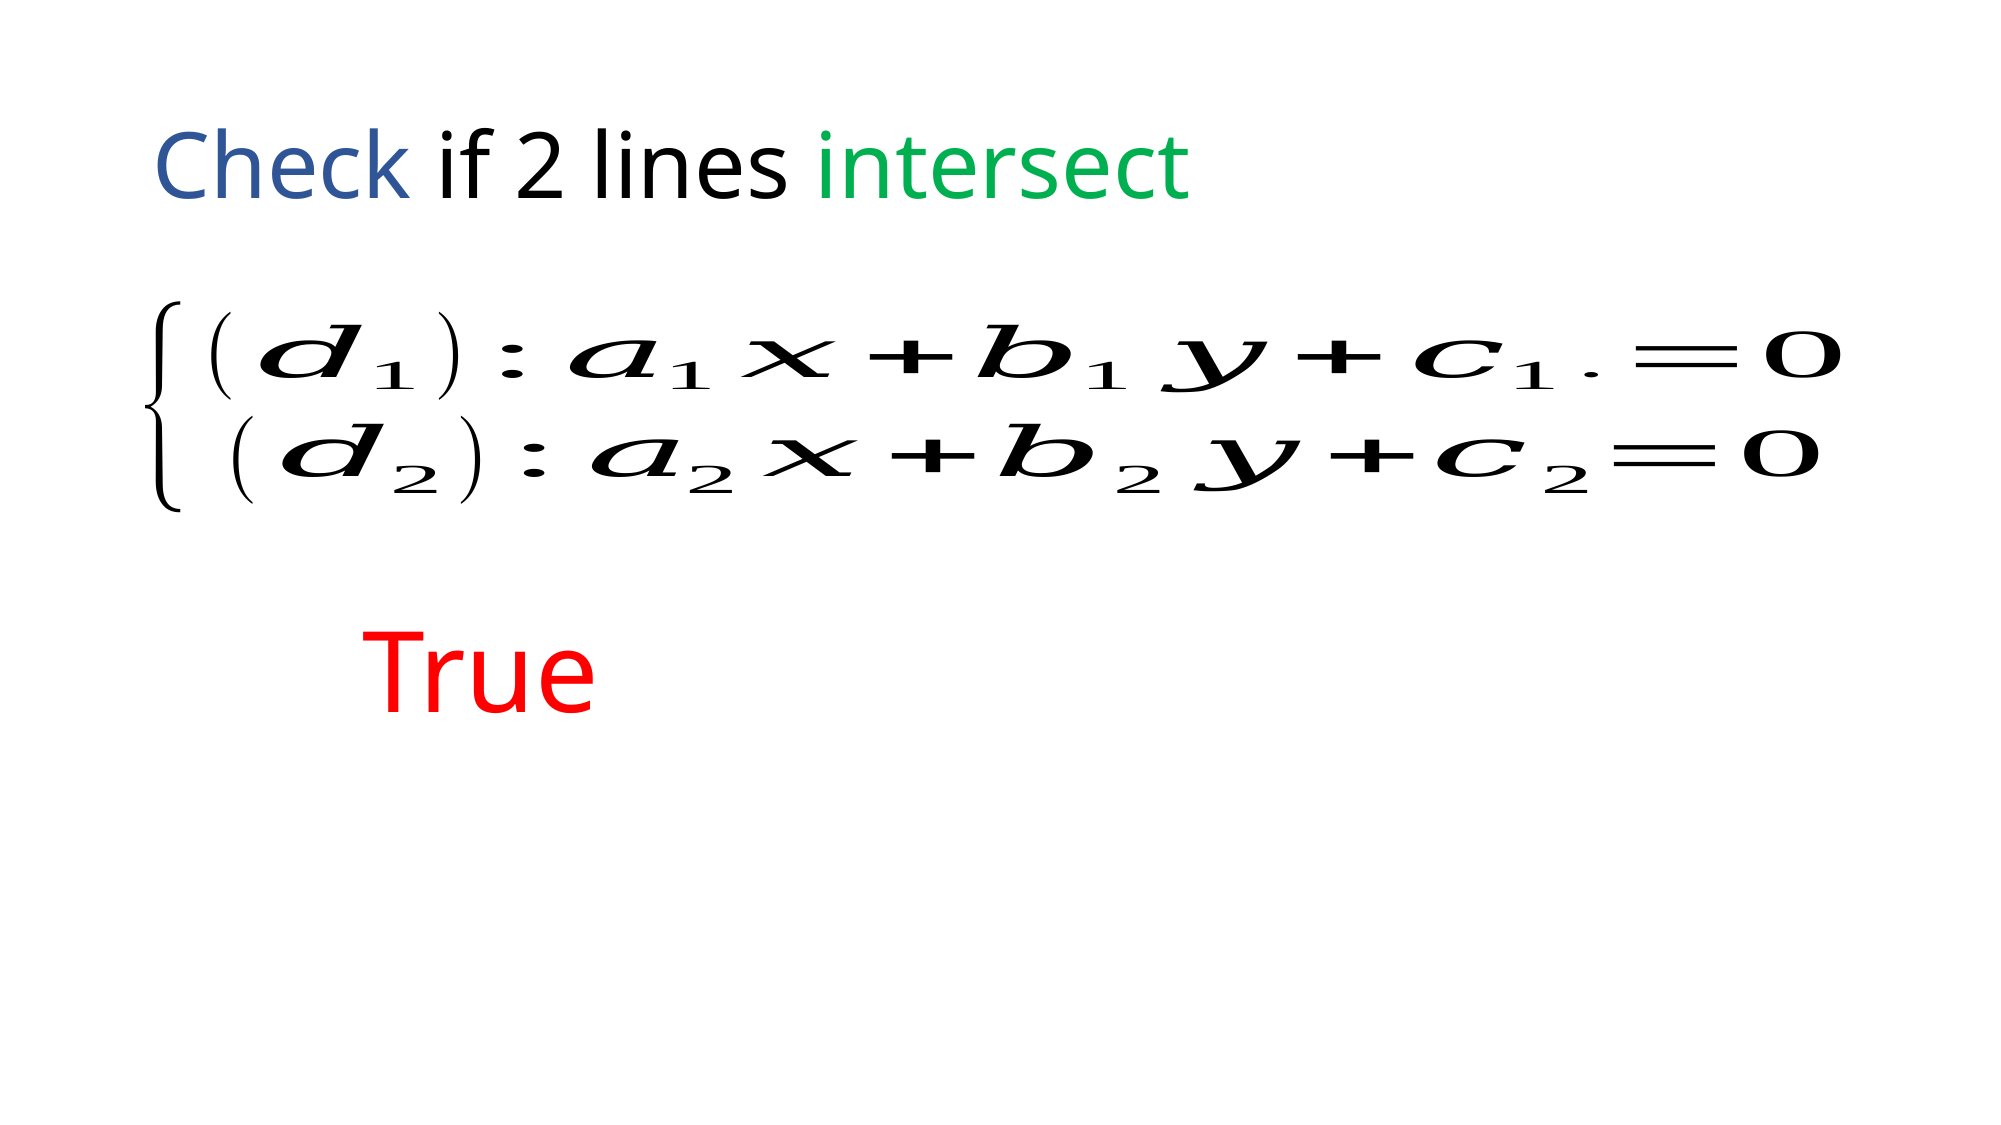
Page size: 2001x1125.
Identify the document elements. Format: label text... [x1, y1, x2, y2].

title Check if 2 lines intersect [137, 59, 1863, 278]
